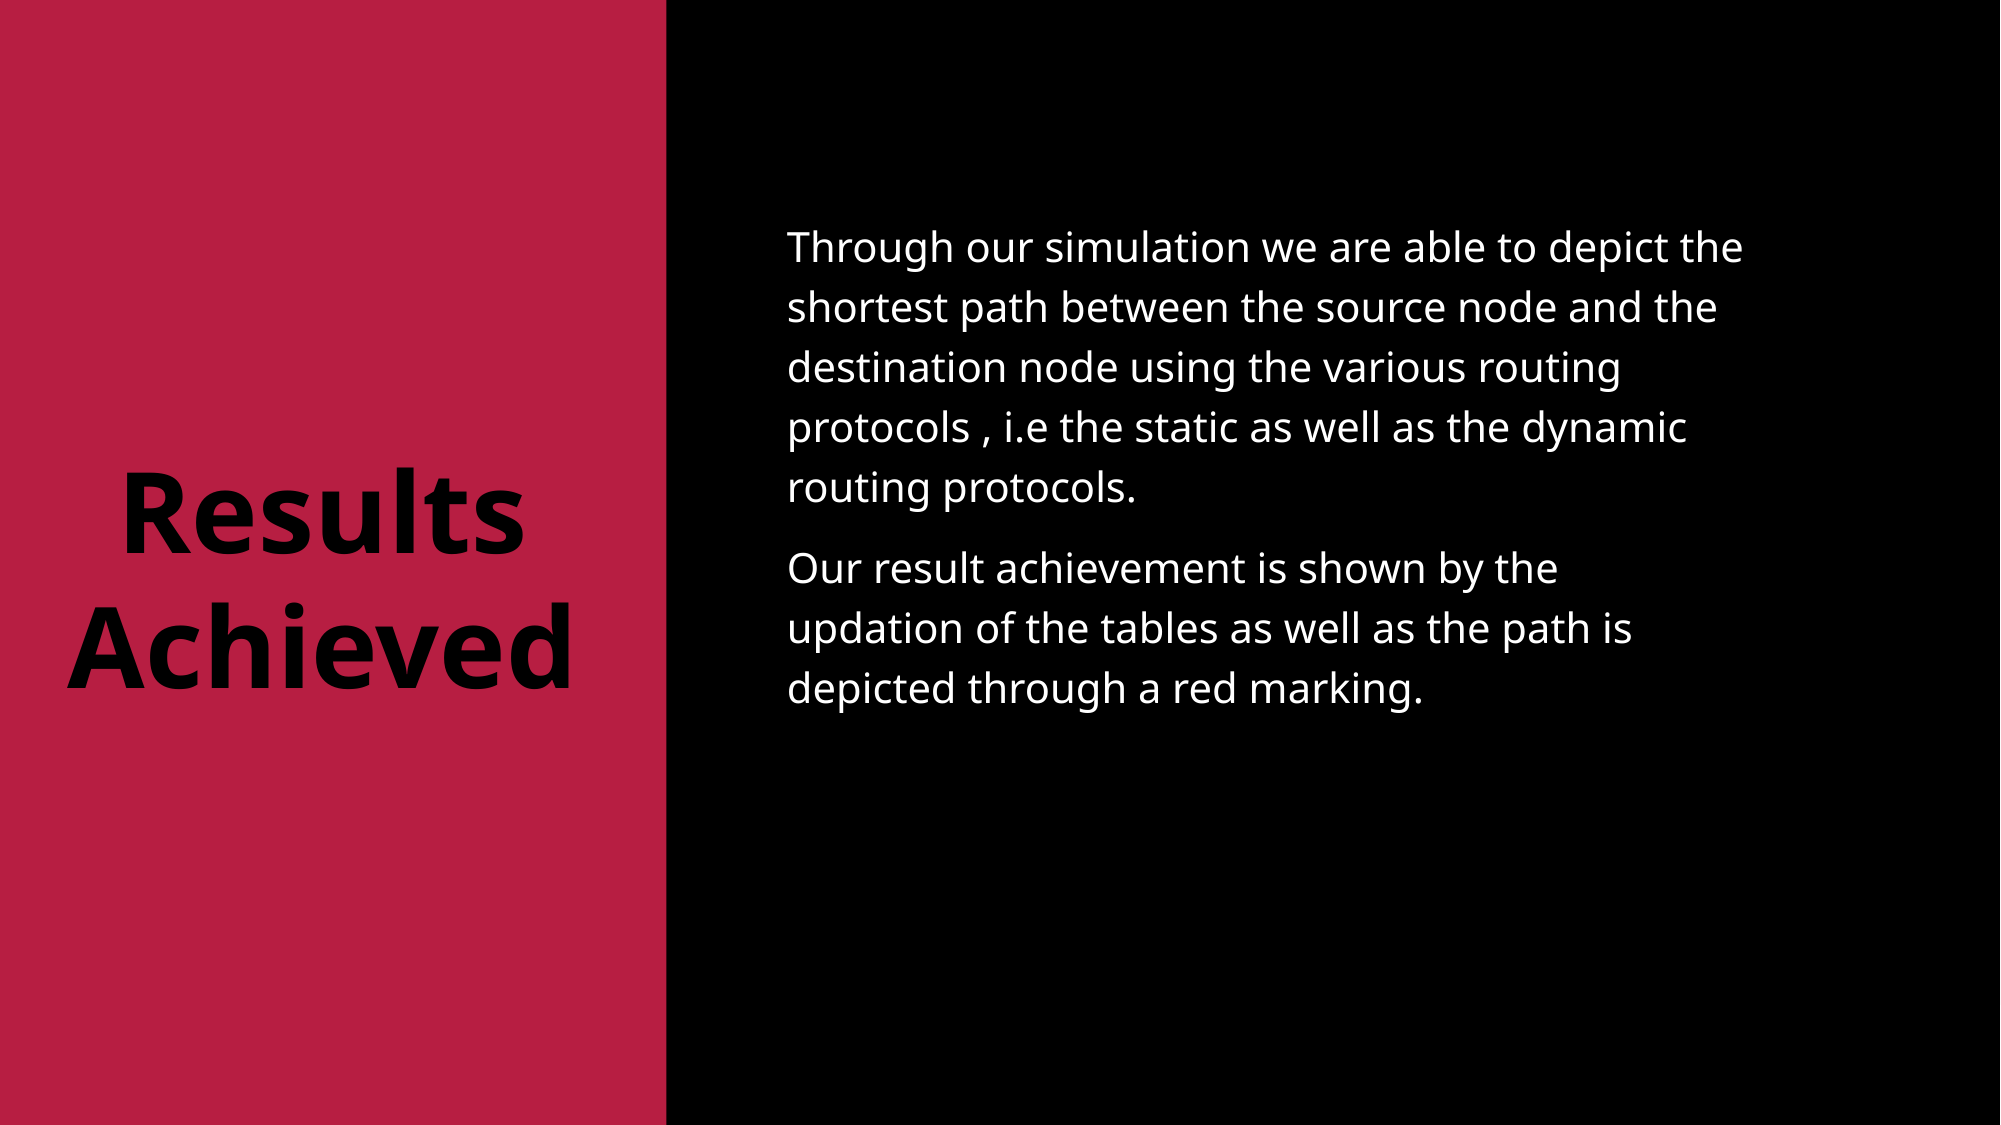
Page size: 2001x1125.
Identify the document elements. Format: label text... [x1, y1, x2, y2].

text_box [0, 0, 668, 1125]
text_box [668, 0, 2000, 1125]
list Through our simulation we are able to depict the shortest path between the source node and the destination node using the various routing protocols , i.e the static as well as the dynamic routing protocols. Our result achievement is shown by the updation of the tables as well as the path is depicted through a red marking. [771, 203, 1762, 1010]
text_box Results Achieved [0, 433, 667, 719]
